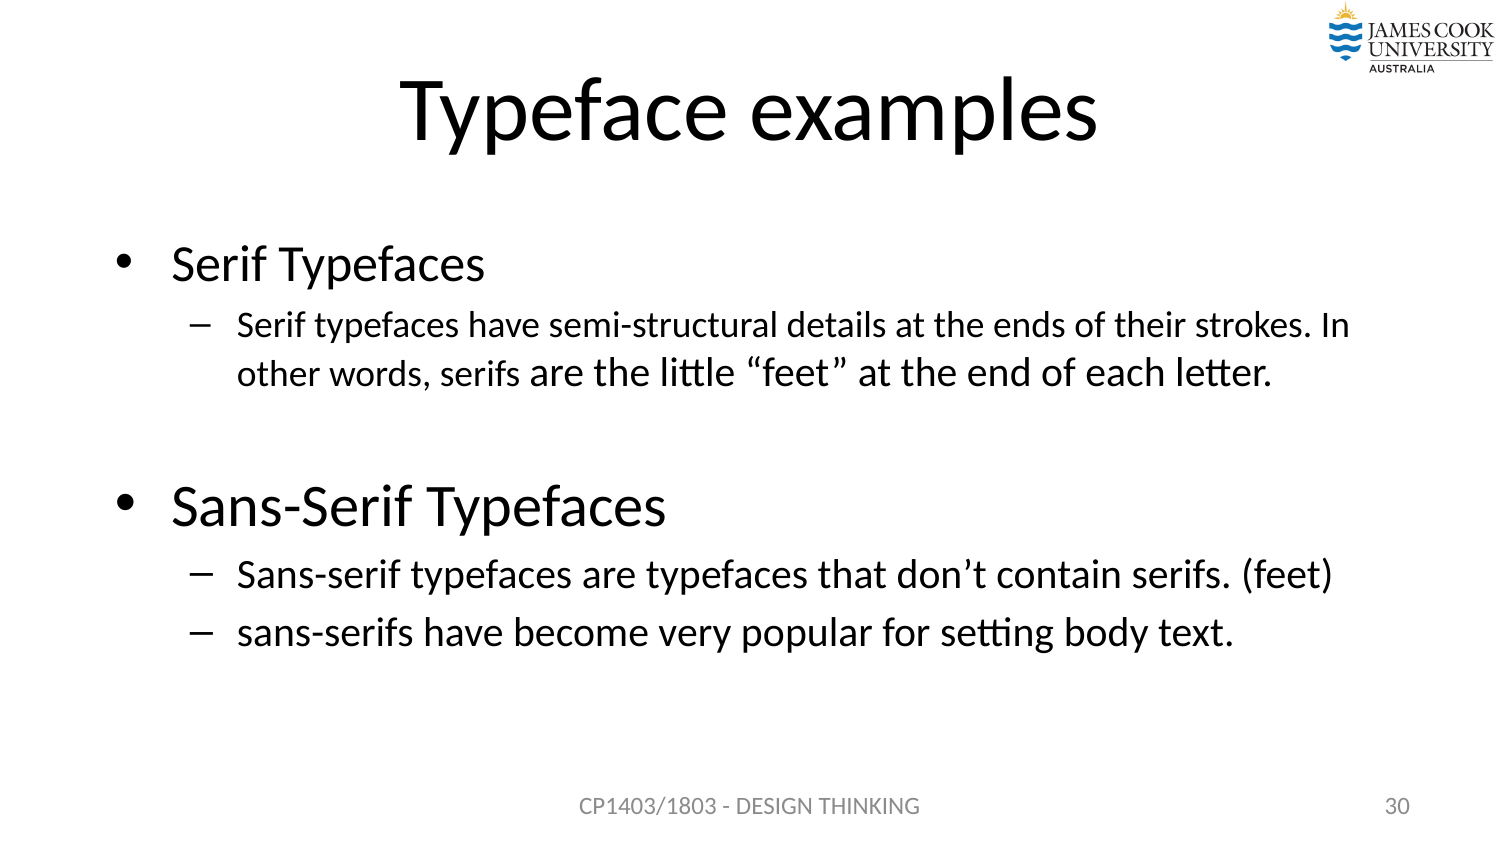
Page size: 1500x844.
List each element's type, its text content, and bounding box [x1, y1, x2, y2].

title Typeface examples [75, 33, 1425, 175]
slide_number 30 [1074, 782, 1425, 827]
text_box Serif Typefaces Serif typefaces have semi-structural details at the ends of their strokes. In other words, serifs are the little “feet” at the end of each letter. Sans-Serif Typefaces Sans-serif typefaces are typefaces that don’t contain serifs. (feet) sans-serifs have become very popular for setting body text. [99, 221, 1406, 779]
footer CP1403/1803 - DESIGN THINKING [512, 782, 988, 827]
picture [1324, 0, 1496, 78]
